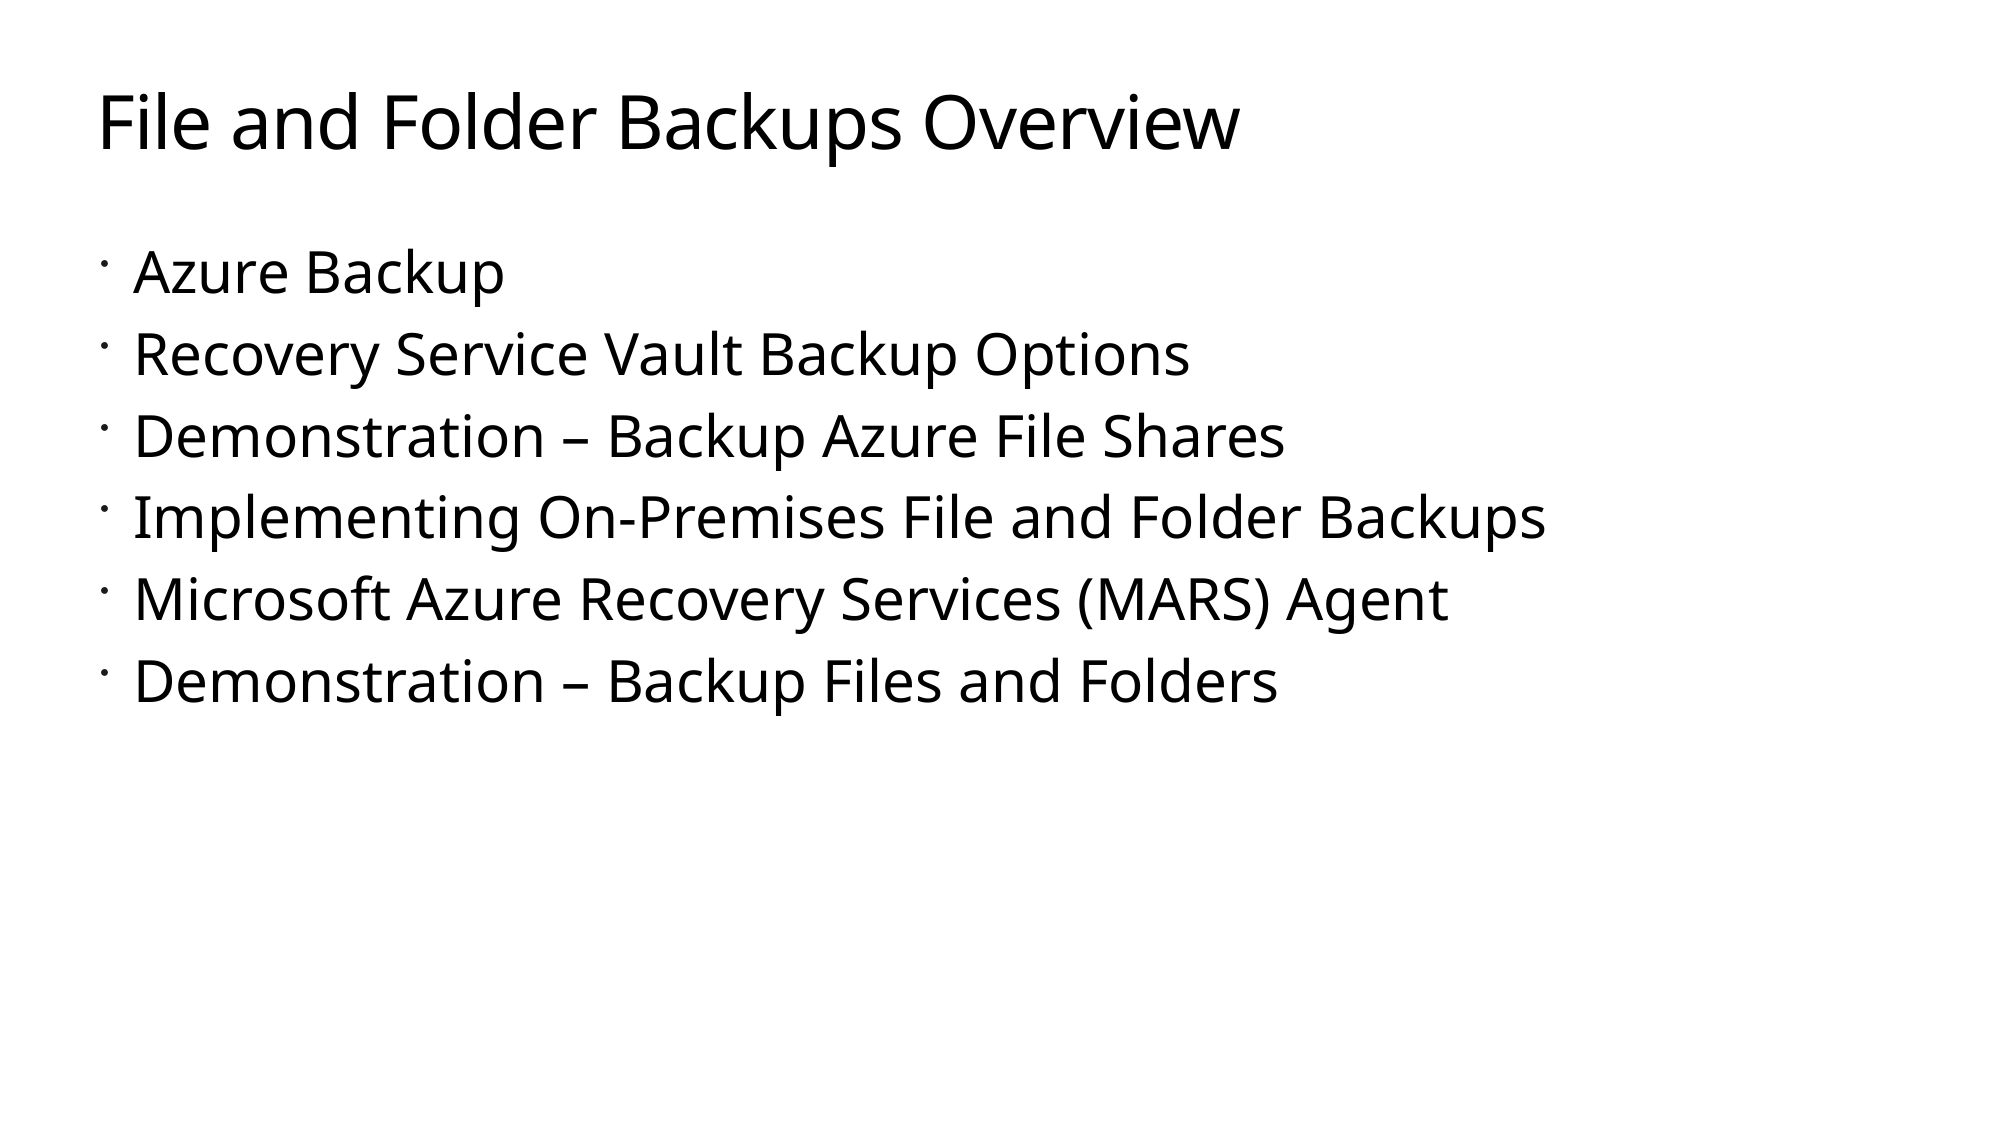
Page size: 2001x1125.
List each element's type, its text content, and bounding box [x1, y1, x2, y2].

list Azure Backup Recovery Service Vault Backup Options Demonstration – Backup Azure File Shares Implementing On-Premises File and Folder Backups Microsoft Azure Recovery Services (MARS) Agent Demonstration – Backup Files and Folders [95, 235, 1904, 731]
title File and Folder Backups Overview [96, 75, 1904, 166]
